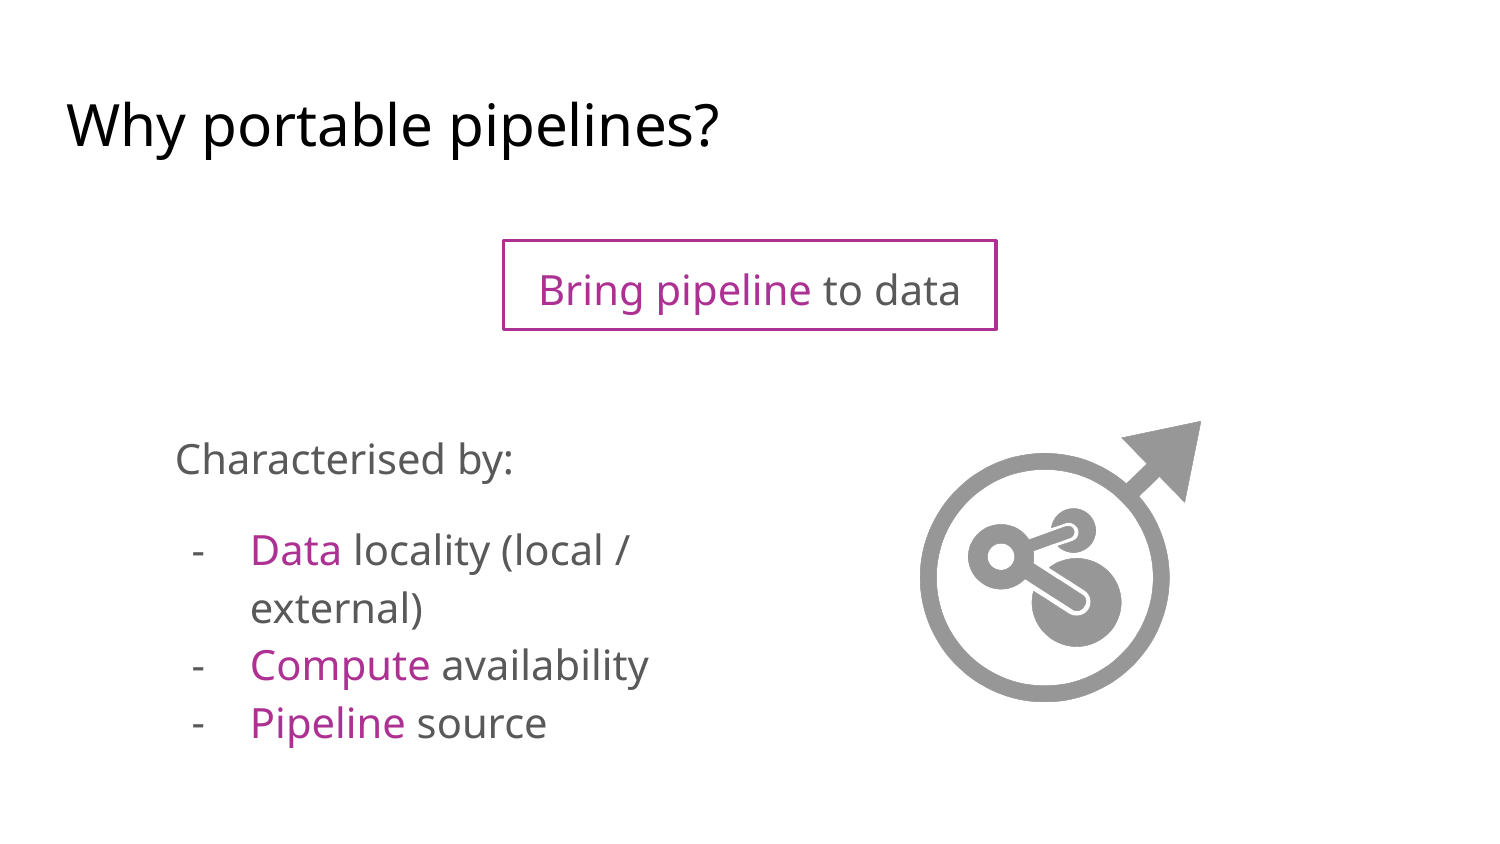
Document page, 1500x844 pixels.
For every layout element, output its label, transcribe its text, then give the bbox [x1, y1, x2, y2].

title Why portable pipelines? [51, 72, 1449, 167]
list Characterised by: Data locality (local / external) Compute availability Pipeline source [160, 410, 807, 712]
text_box Bring pipeline to data [503, 240, 996, 330]
picture [920, 420, 1201, 702]
